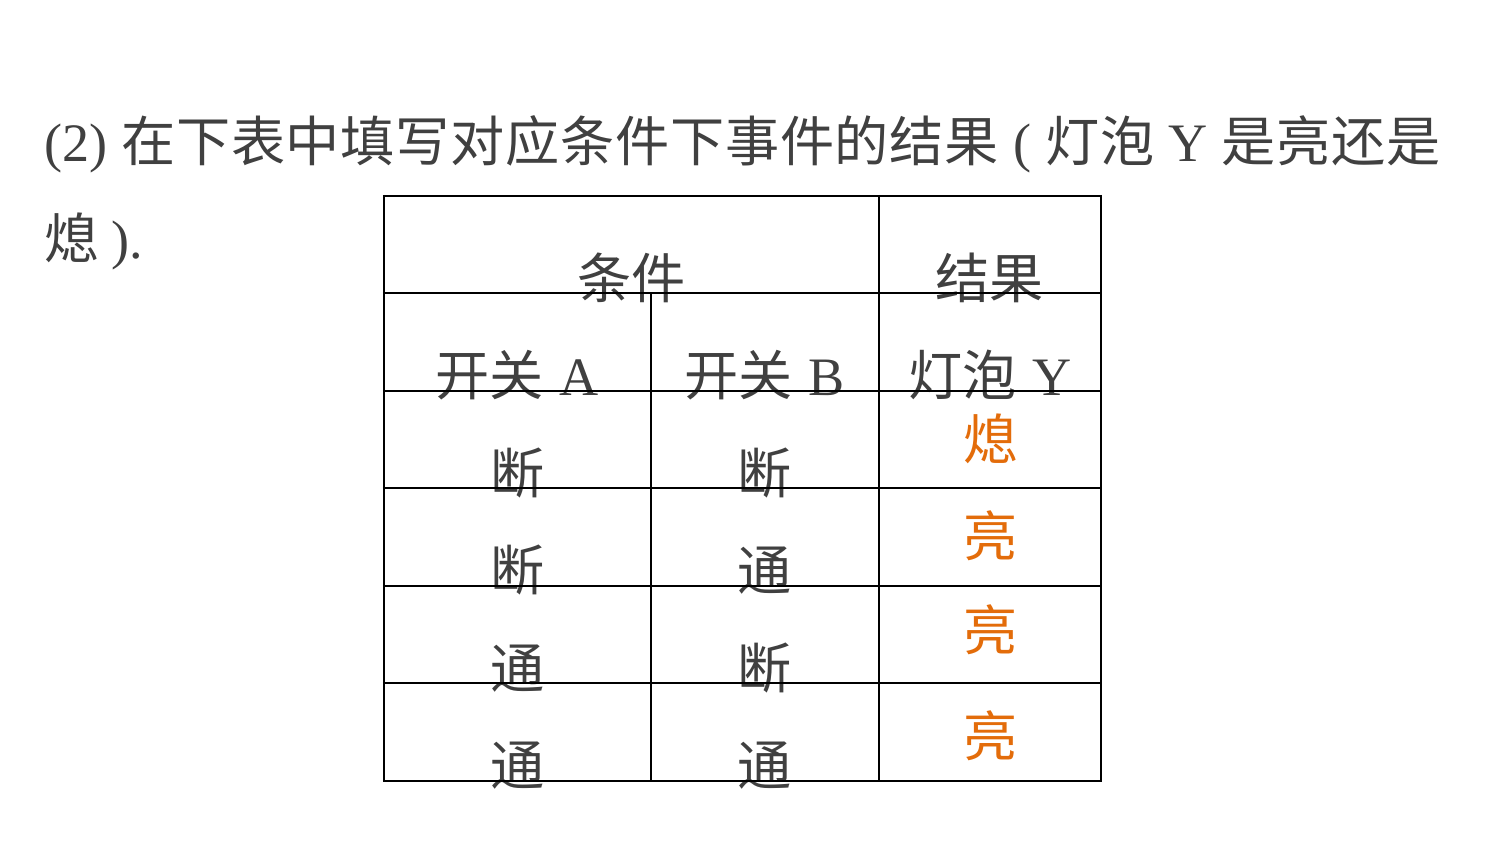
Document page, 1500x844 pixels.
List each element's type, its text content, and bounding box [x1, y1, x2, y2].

text_box 熄 [948, 398, 1033, 478]
table_cell 断 [652, 587, 878, 682]
table_cell [880, 392, 1100, 487]
table_cell 通 [385, 587, 650, 682]
text_box 亮 [948, 695, 1033, 776]
table_cell 通 [652, 684, 878, 780]
table_header 条件 [385, 197, 878, 292]
text_box 亮 [948, 494, 1033, 575]
table_cell 灯泡Y [880, 294, 1100, 390]
table_cell 开关B [652, 294, 878, 390]
table_header 结果 [880, 197, 1100, 292]
table_cell 通 [652, 489, 878, 585]
table_cell 断 [652, 392, 878, 487]
table_cell [880, 684, 1100, 780]
table_cell 开关A [385, 294, 650, 390]
table_cell [880, 587, 1100, 682]
table_cell [880, 489, 1100, 585]
table_cell 断 [385, 392, 650, 487]
text_box (2)在下表中填写对应条件下事件的结果(灯泡Y是亮还是熄). [29, 67, 1456, 278]
table_cell 断 [385, 489, 650, 585]
table_cell 通 [385, 684, 650, 780]
text_box 亮 [948, 589, 1033, 669]
